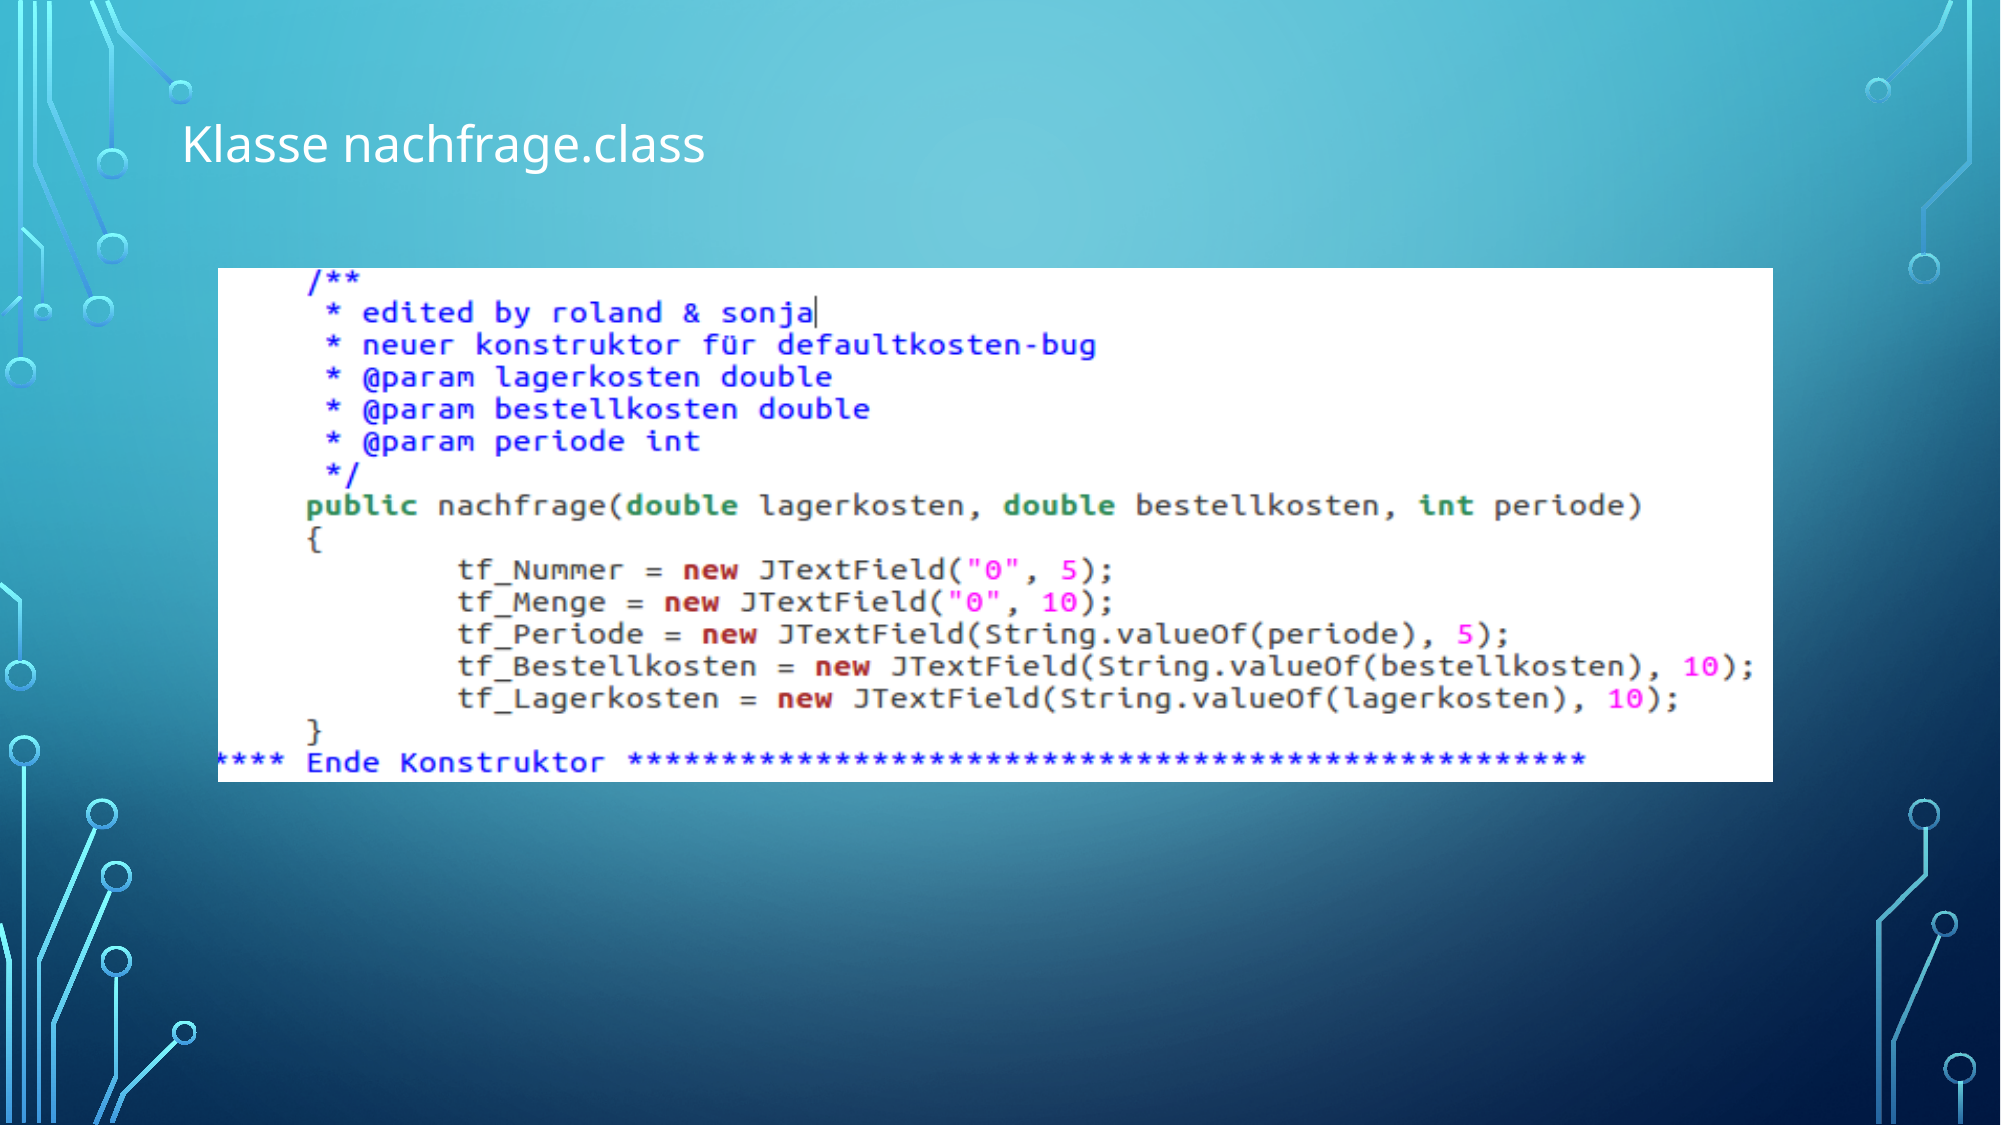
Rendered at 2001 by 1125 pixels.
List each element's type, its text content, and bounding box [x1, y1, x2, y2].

picture [217, 268, 1773, 782]
list Klasse nachfrage.class [166, 93, 1792, 206]
